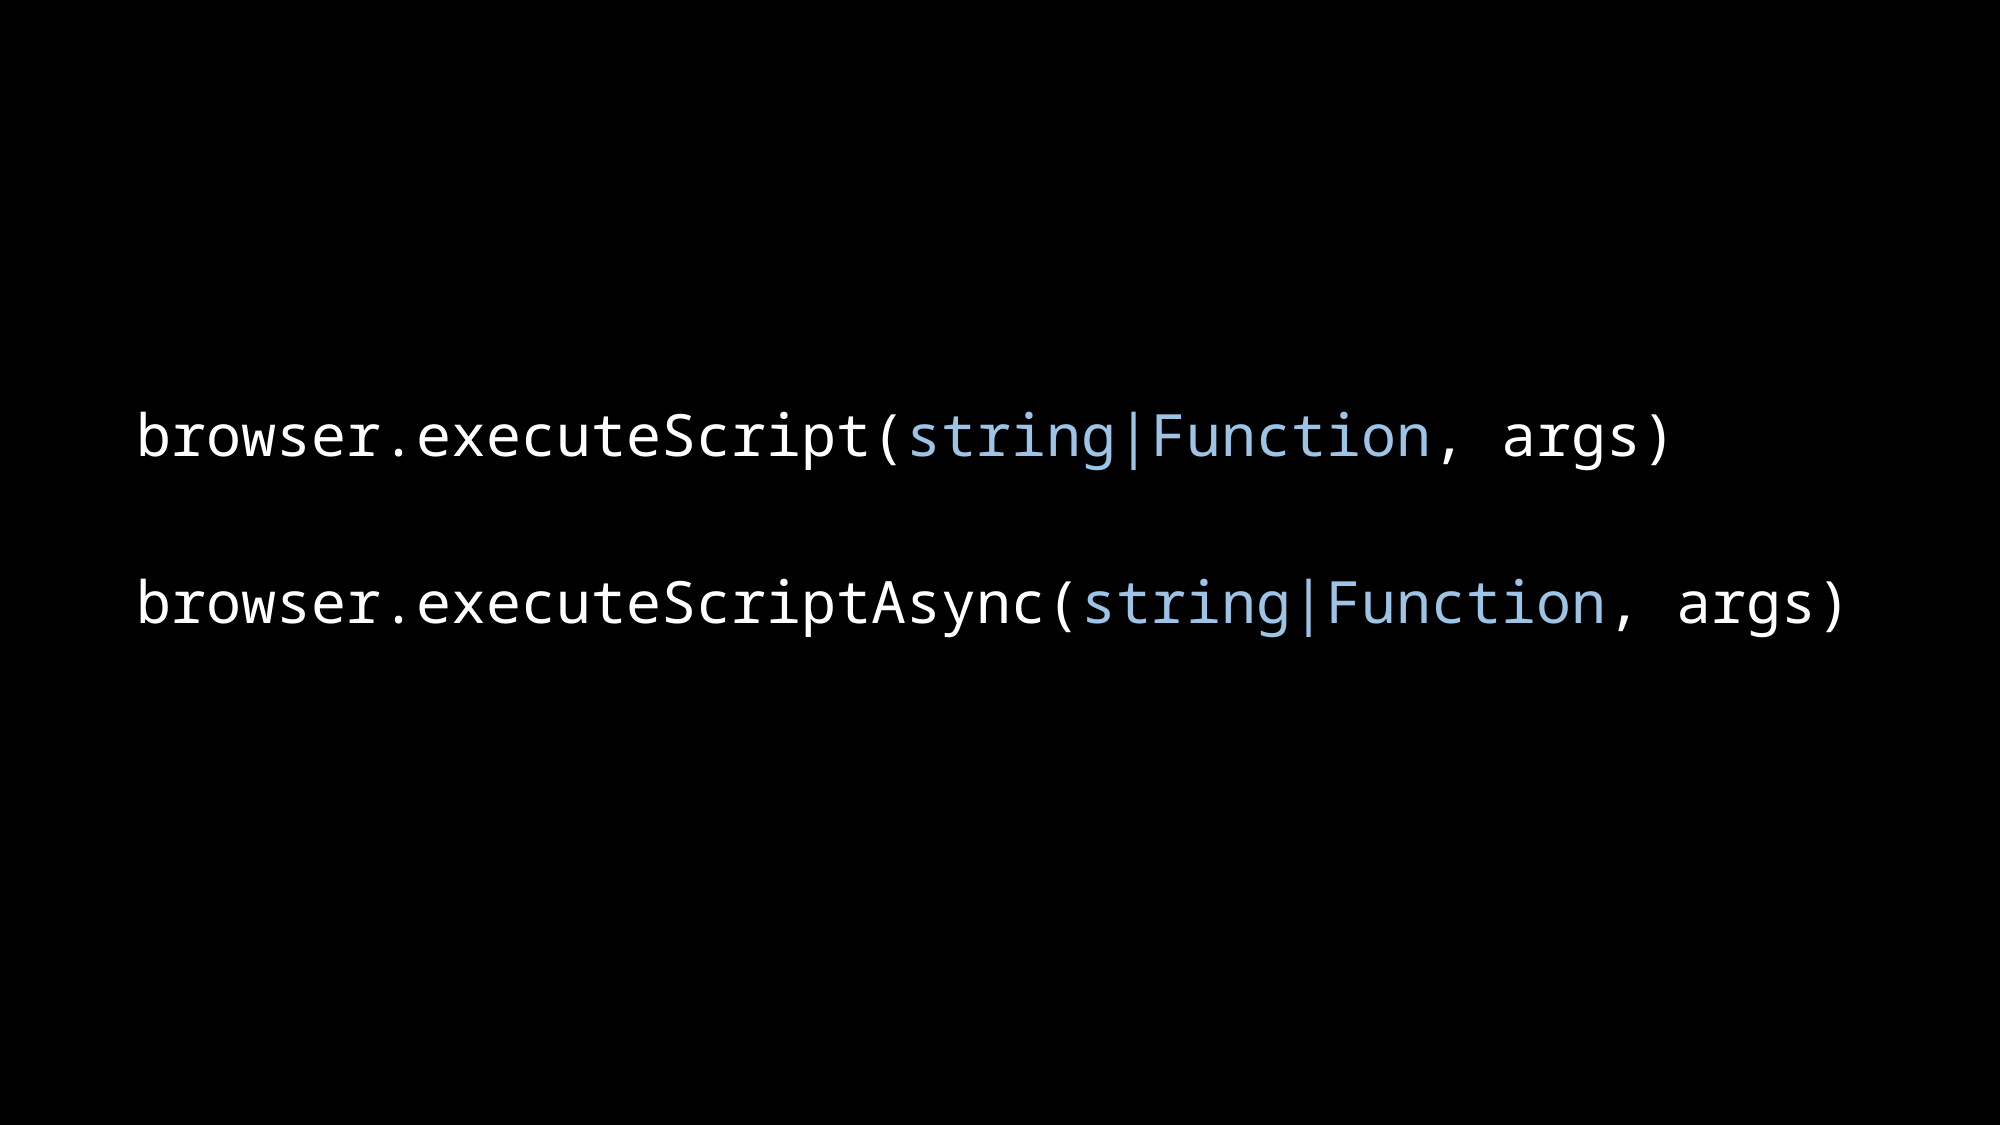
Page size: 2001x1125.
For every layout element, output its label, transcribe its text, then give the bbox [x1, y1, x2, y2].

list browser.executeScript(string|Function, args) browser.executeScriptAsync(string|Function, args) [120, 223, 1909, 967]
